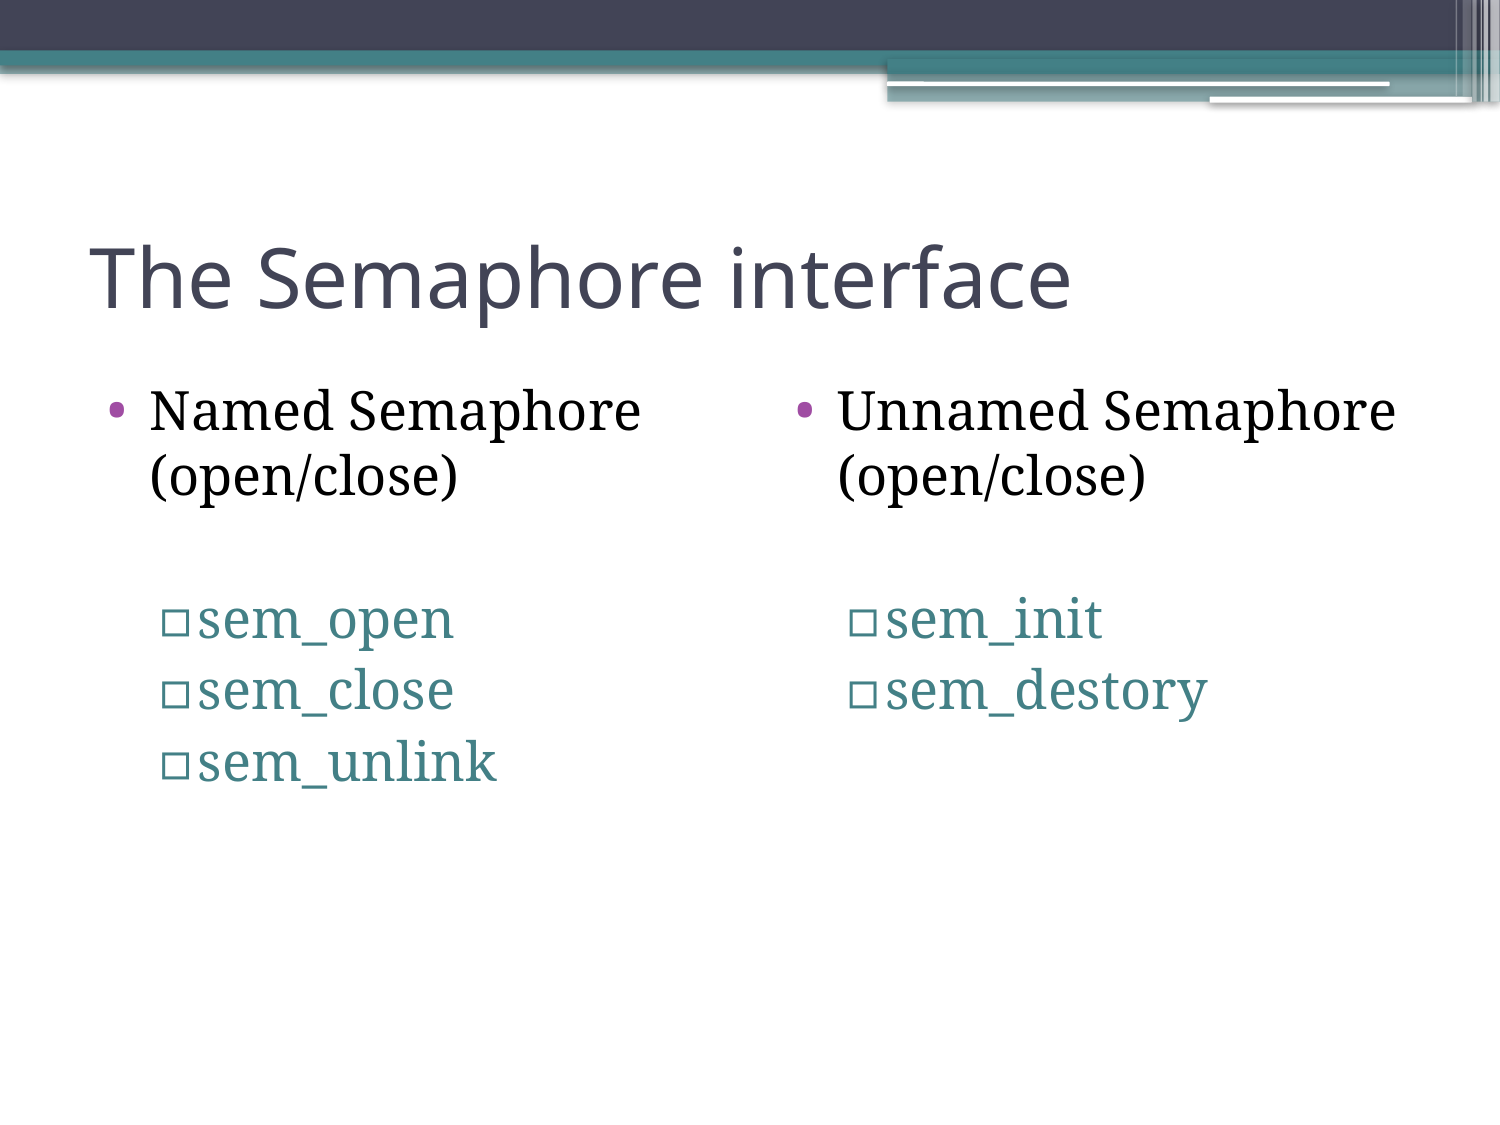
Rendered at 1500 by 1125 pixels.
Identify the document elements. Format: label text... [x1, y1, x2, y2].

list Unnamed Semaphore (open/close) sem_init sem_destory [762, 368, 1425, 1112]
list Named Semaphore (open/close) sem_open sem_close sem_unlink [75, 368, 738, 1112]
title The Semaphore interface [75, 187, 1425, 363]
